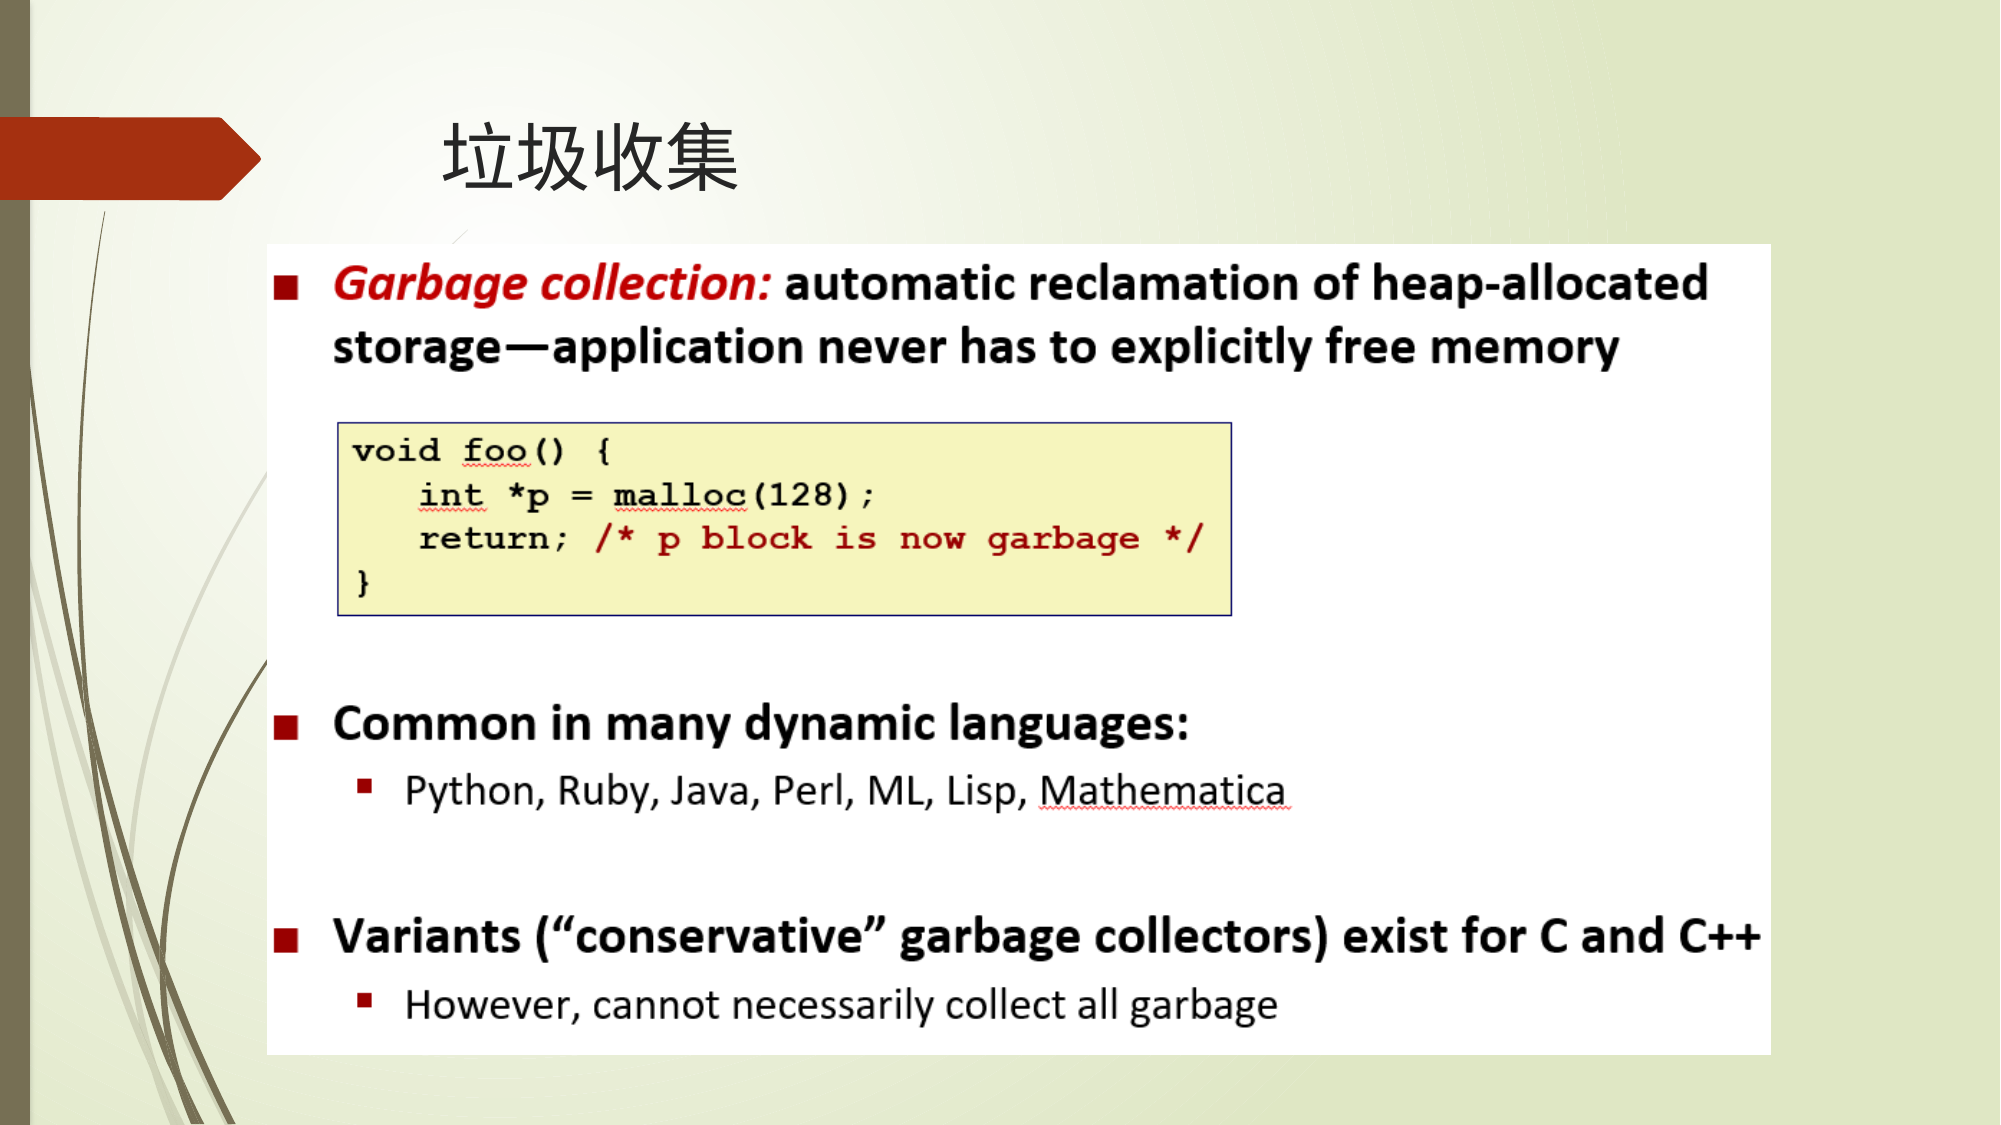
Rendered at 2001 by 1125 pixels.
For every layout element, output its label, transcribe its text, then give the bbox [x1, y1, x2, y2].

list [267, 244, 1771, 1055]
title 垃圾收集 [425, 102, 1888, 313]
